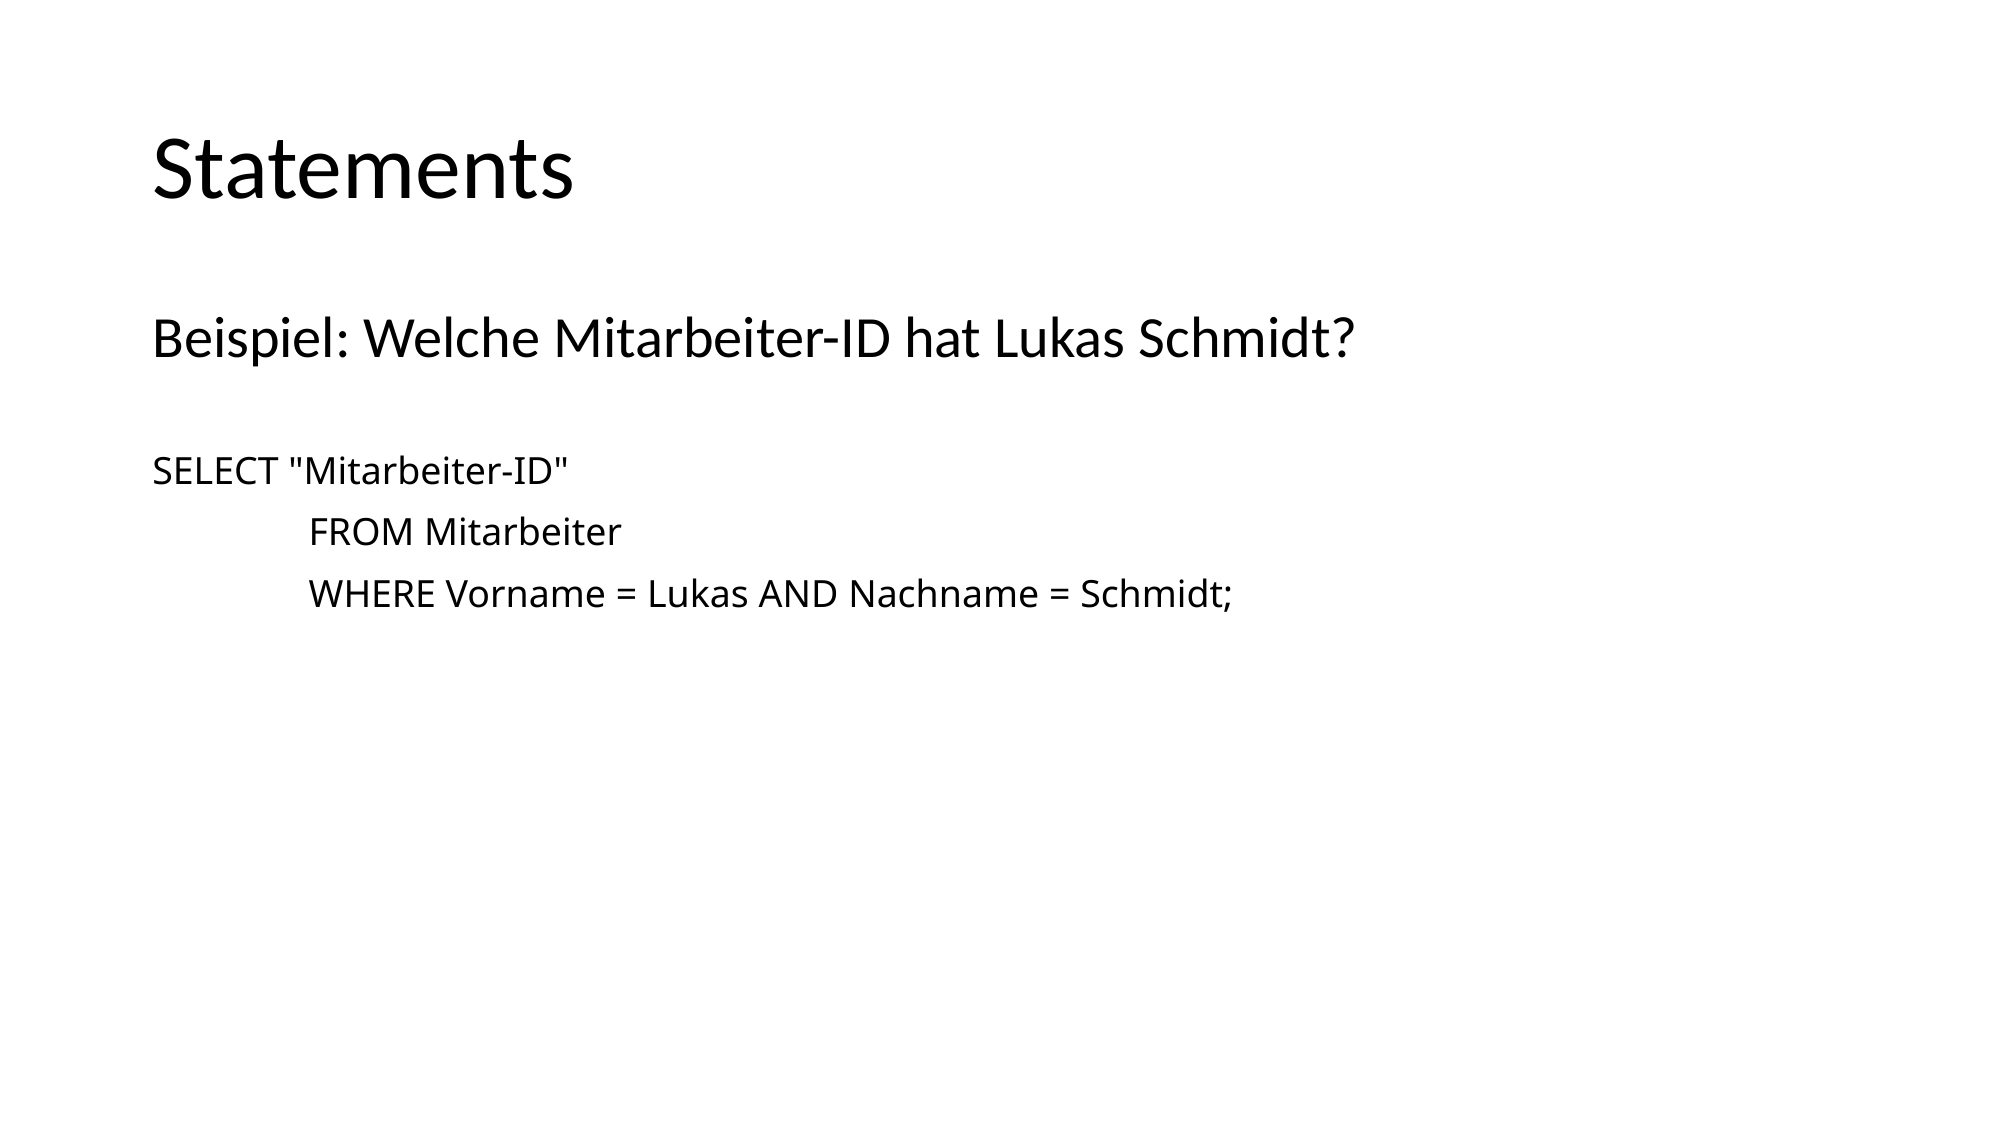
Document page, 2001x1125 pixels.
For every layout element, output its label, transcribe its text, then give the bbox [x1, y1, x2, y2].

title Statements [137, 59, 1863, 278]
list Beispiel: Welche Mitarbeiter-ID hat Lukas Schmidt? SELECT "Mitarbeiter-ID" FROM Mitarbeiter WHERE Vorname = Lukas AND Nachname = Schmidt; [137, 299, 1863, 1014]
